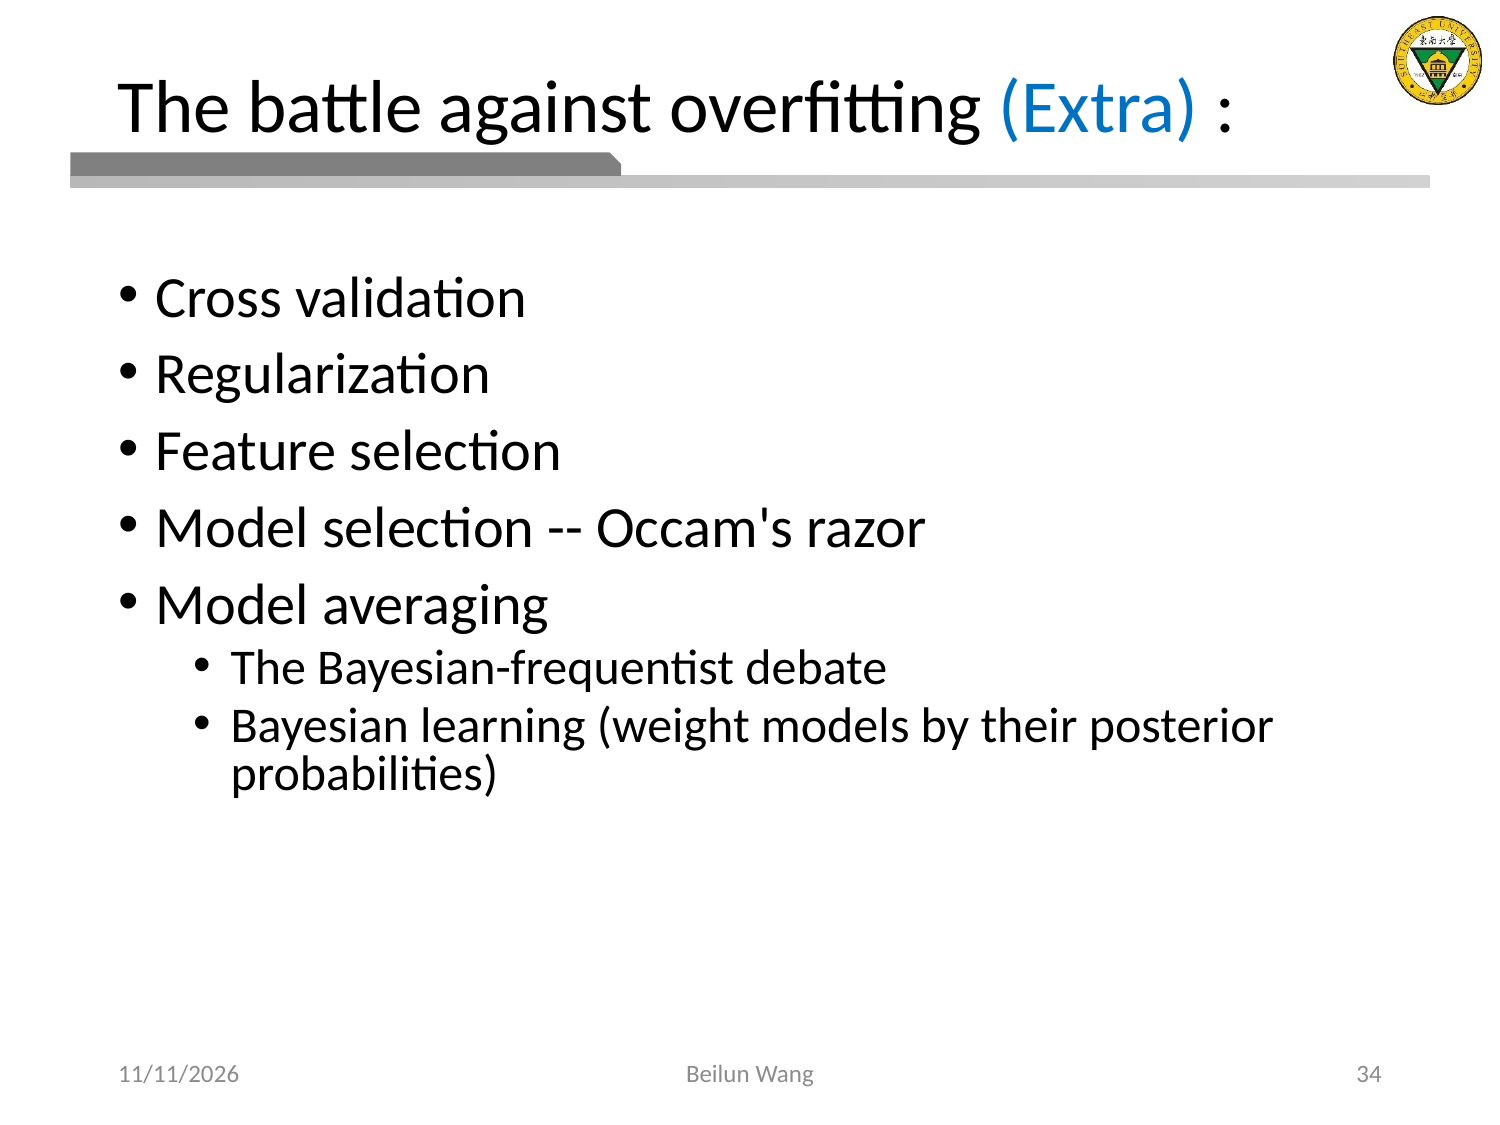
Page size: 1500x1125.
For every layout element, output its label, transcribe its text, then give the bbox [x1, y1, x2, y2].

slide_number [103, 1042, 441, 1103]
picture [1393, 16, 1482, 105]
slide_number 34 [1059, 1042, 1397, 1103]
list Cross validation Regularization Feature selection Model selection -- Occam's razor Model averaging The Bayesian-frequentist debate Bayesian learning (weight models by their posterior probabilities) [103, 264, 1397, 1014]
title The battle against overfitting (Extra) : [103, 59, 1361, 156]
footer Beilun Wang [496, 1042, 1004, 1103]
